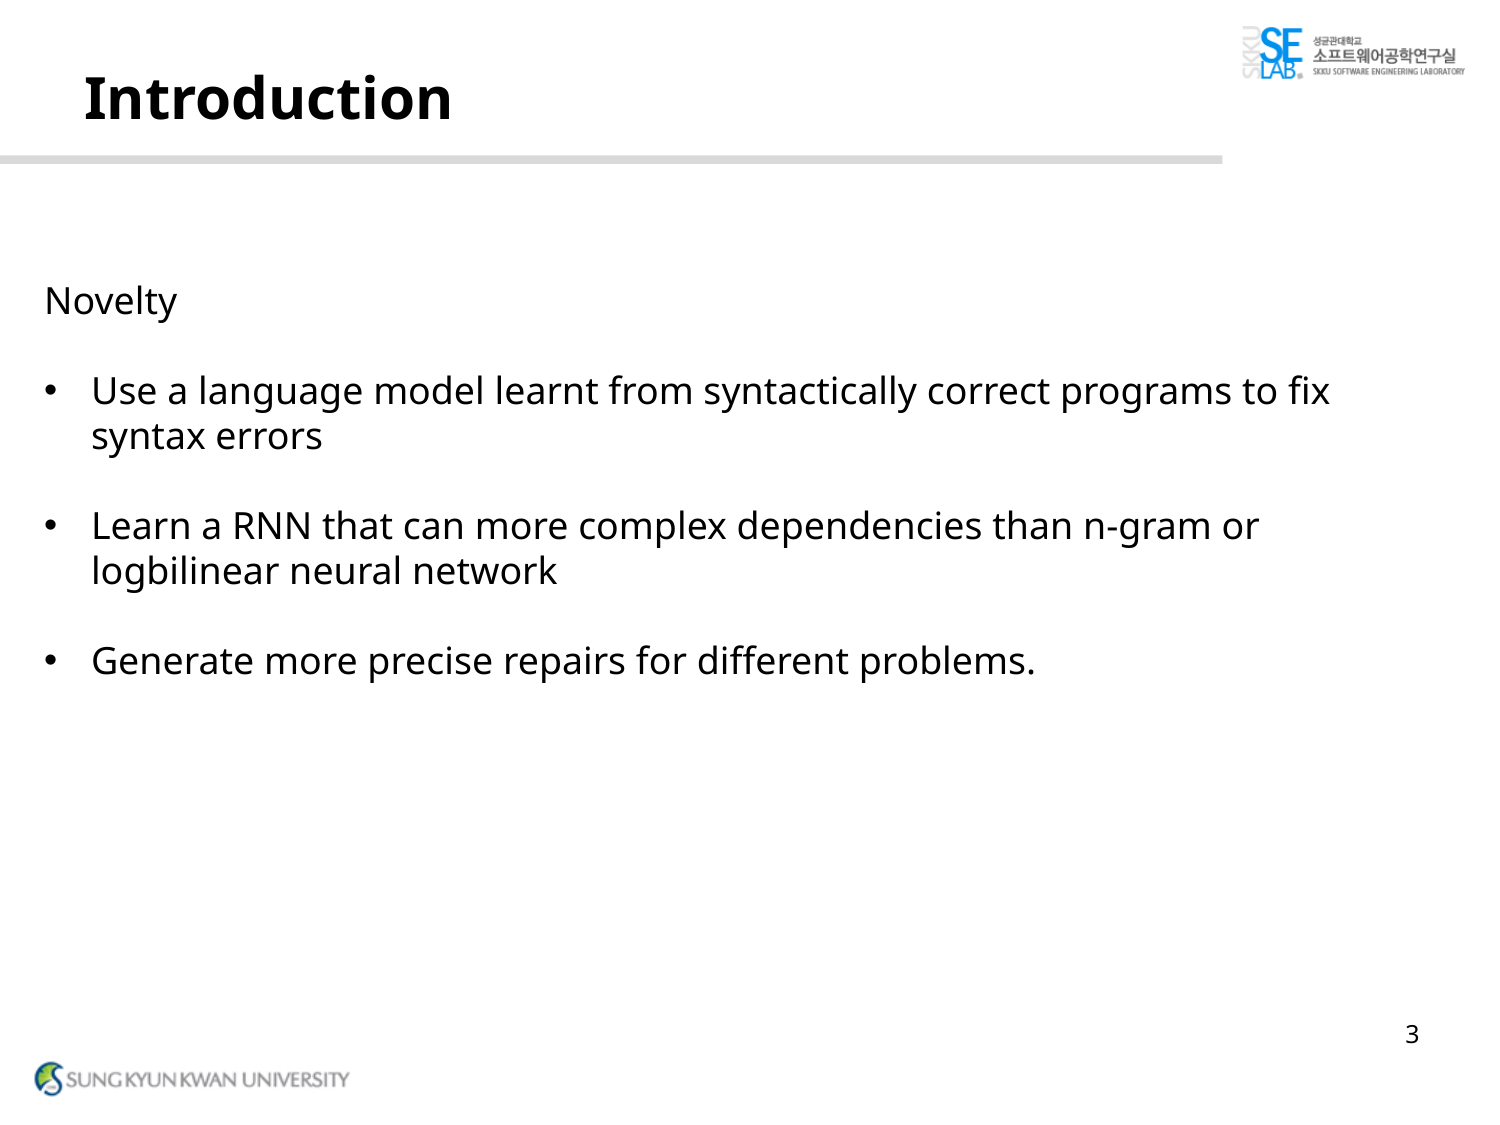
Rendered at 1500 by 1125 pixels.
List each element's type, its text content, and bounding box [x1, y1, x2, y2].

picture [17, 1046, 366, 1110]
text_box Novelty Use a language model learnt from syntactically correct programs to fix syntax errors Learn a RNN that can more complex dependencies than n-gram or logbilinear neural network Generate more precise repairs for different problems. [29, 269, 1459, 689]
text_box Introduction [76, 0, 1402, 193]
slide_number 3 [1076, 1011, 1428, 1059]
picture [1402, 0, 1500, 134]
